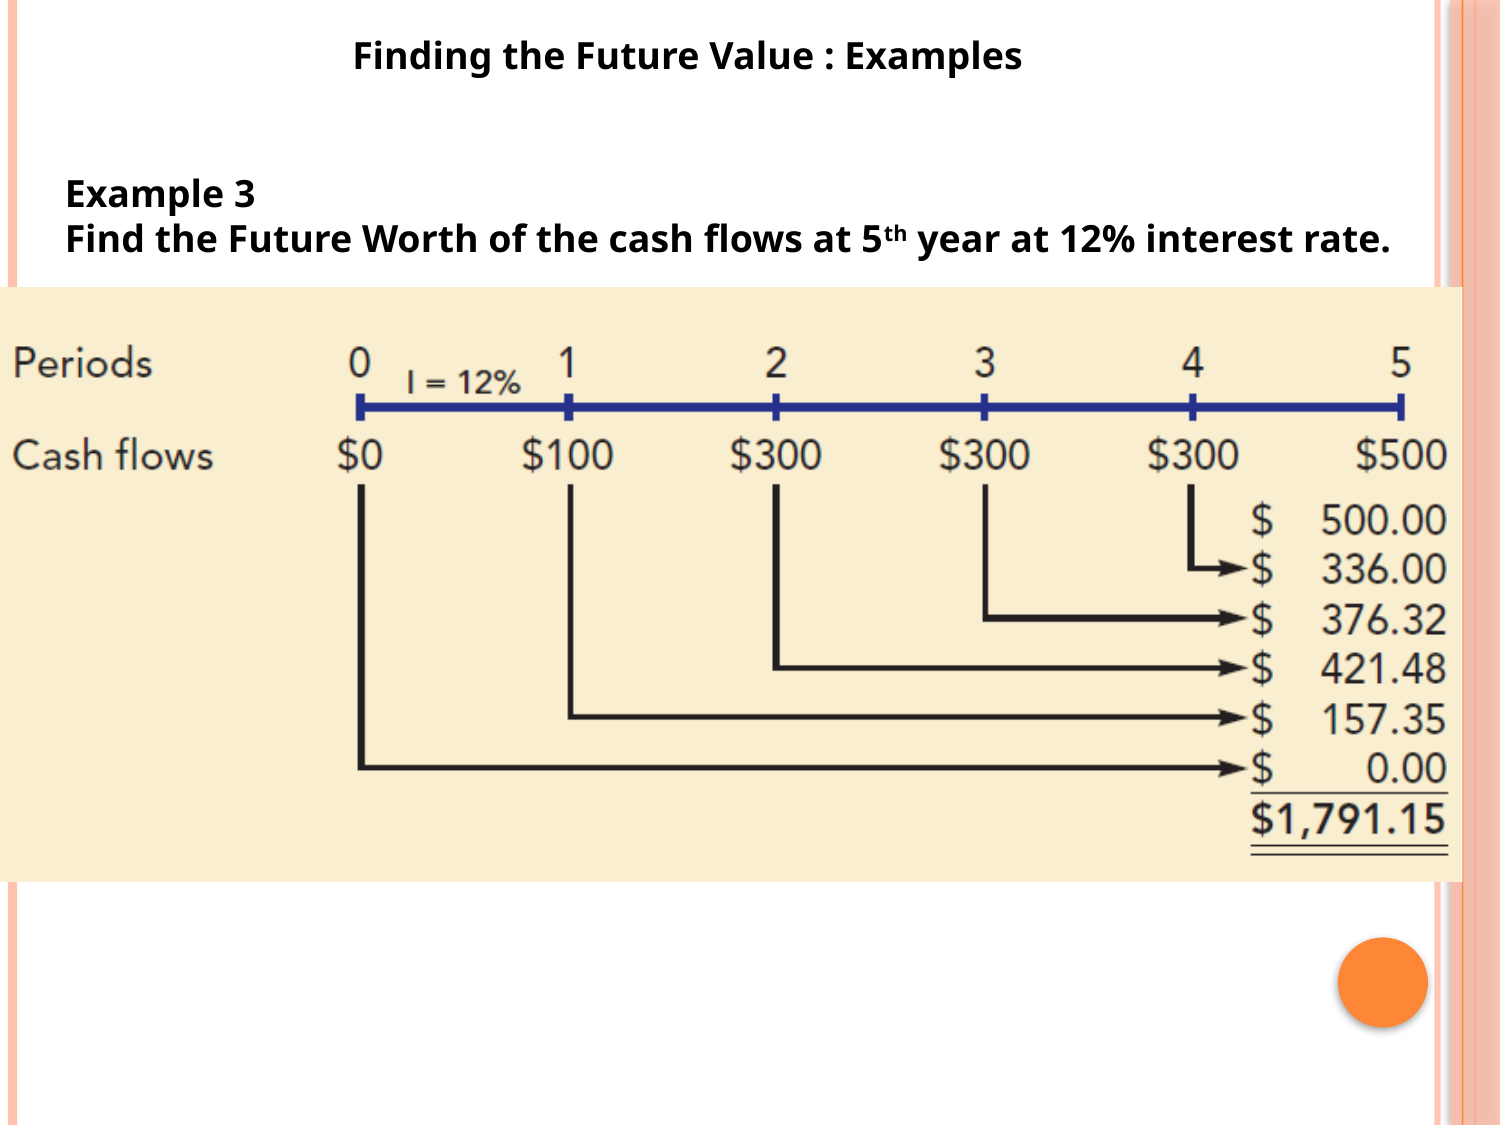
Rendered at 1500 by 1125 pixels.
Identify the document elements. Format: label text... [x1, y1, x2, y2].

picture [0, 286, 1463, 882]
text_box Example 3 Find the Future Worth of the cash flows at 5th year at 12% interest rate. [50, 162, 1425, 268]
text_box Finding the Future Value : Examples [337, 24, 1338, 85]
